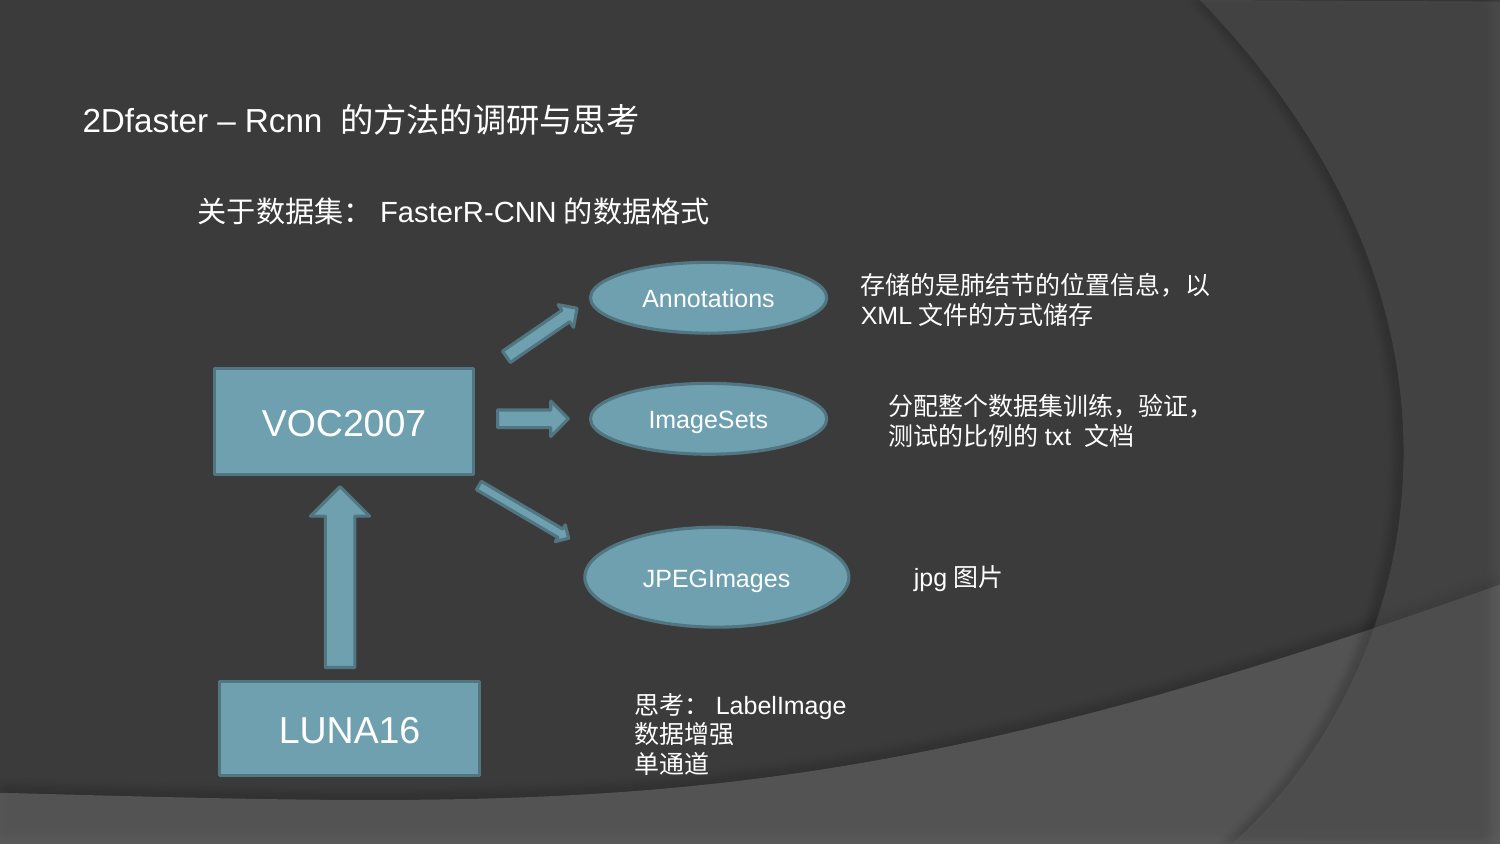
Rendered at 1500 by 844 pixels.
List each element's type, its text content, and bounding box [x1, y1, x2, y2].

text_box jpg图片 [899, 554, 1124, 600]
text_box [496, 399, 570, 438]
text_box [309, 485, 372, 670]
text_box JPEGImages [583, 525, 851, 629]
text_box 思考：LabelImage 数据增强 单通道 [620, 681, 1081, 787]
text_box LUNA16 [218, 680, 481, 777]
text_box [501, 303, 579, 364]
text_box ImageSets [588, 381, 829, 456]
text_box [475, 480, 571, 544]
text_box 存储的是肺结节的位置信息，以XML文件的方式储存 [846, 262, 1260, 337]
text_box VOC2007 [213, 367, 475, 476]
text_box Annotations [588, 260, 829, 335]
text_box 关于数据集：FasterR-CNN的数据格式 [182, 185, 998, 236]
list 2Dfaster – Rcnn 的方法的调研与思考 [75, 26, 857, 139]
text_box 分配整个数据集训练，验证，测试的比例的txt 文档 [874, 383, 1229, 458]
